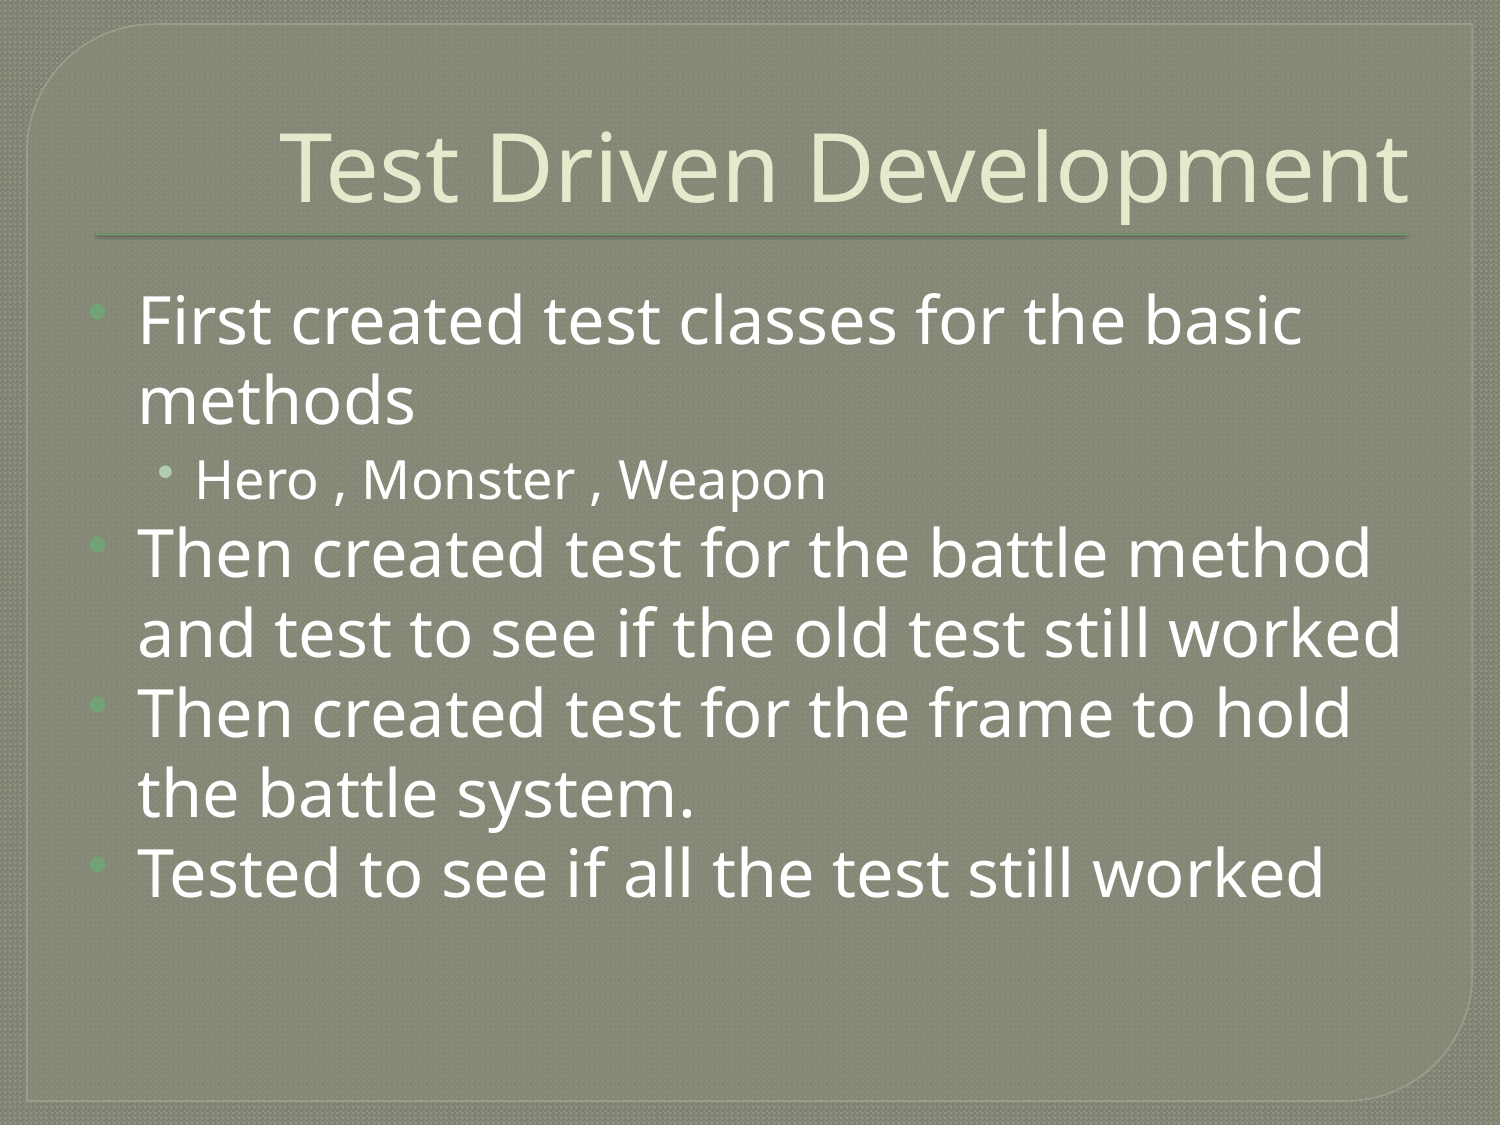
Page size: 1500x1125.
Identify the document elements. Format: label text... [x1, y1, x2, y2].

list First created test classes for the basic methods Hero , Monster , Weapon Then created test for the battle method and test to see if the old test still worked Then created test for the frame to hold the battle system. Tested to see if all the test still worked [75, 270, 1425, 1013]
title Test Driven Development [75, 41, 1425, 230]
